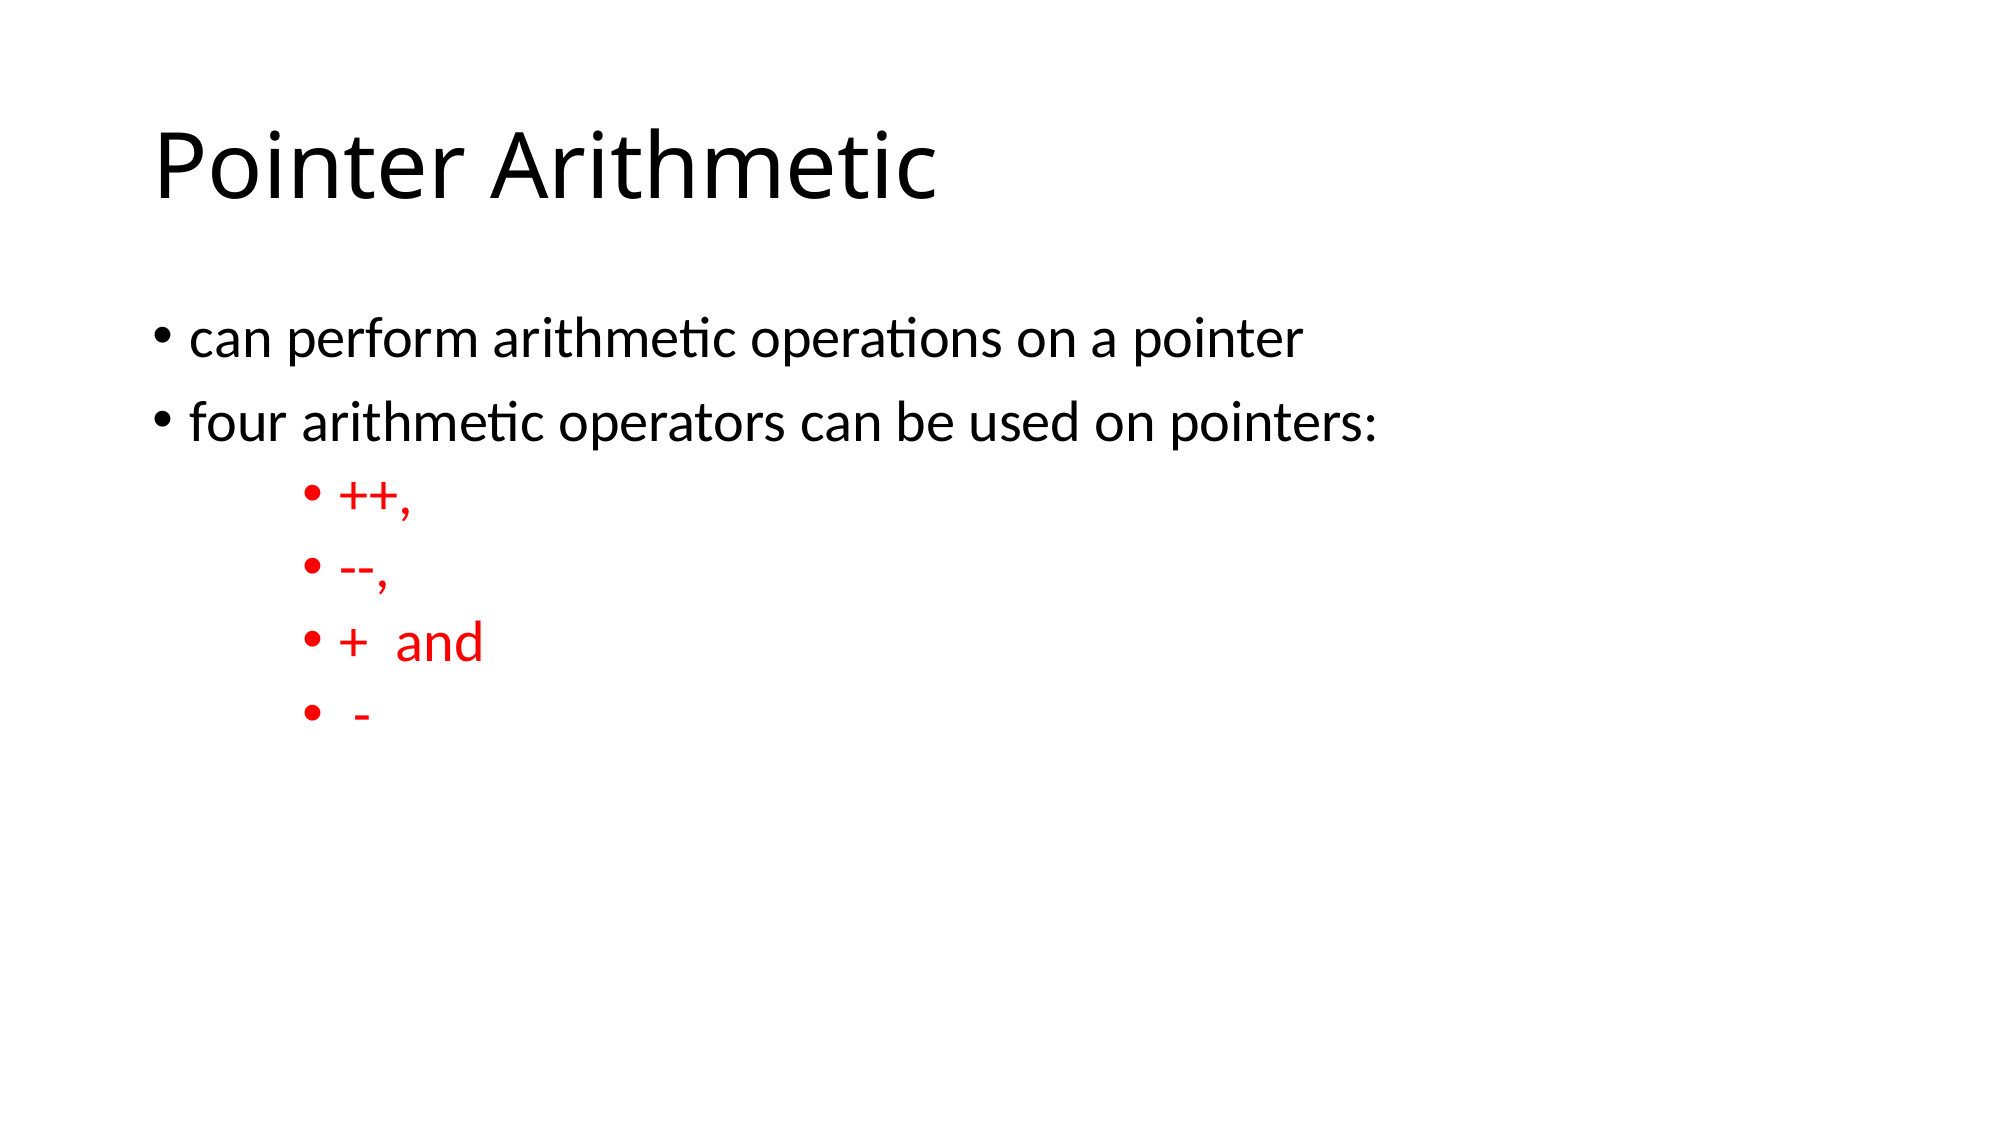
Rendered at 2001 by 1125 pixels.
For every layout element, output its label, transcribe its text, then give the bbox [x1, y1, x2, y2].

list can perform arithmetic operations on a pointer four arithmetic operators can be used on pointers: ++, --, + and - [137, 299, 1863, 1014]
title Pointer Arithmetic [137, 59, 1863, 278]
